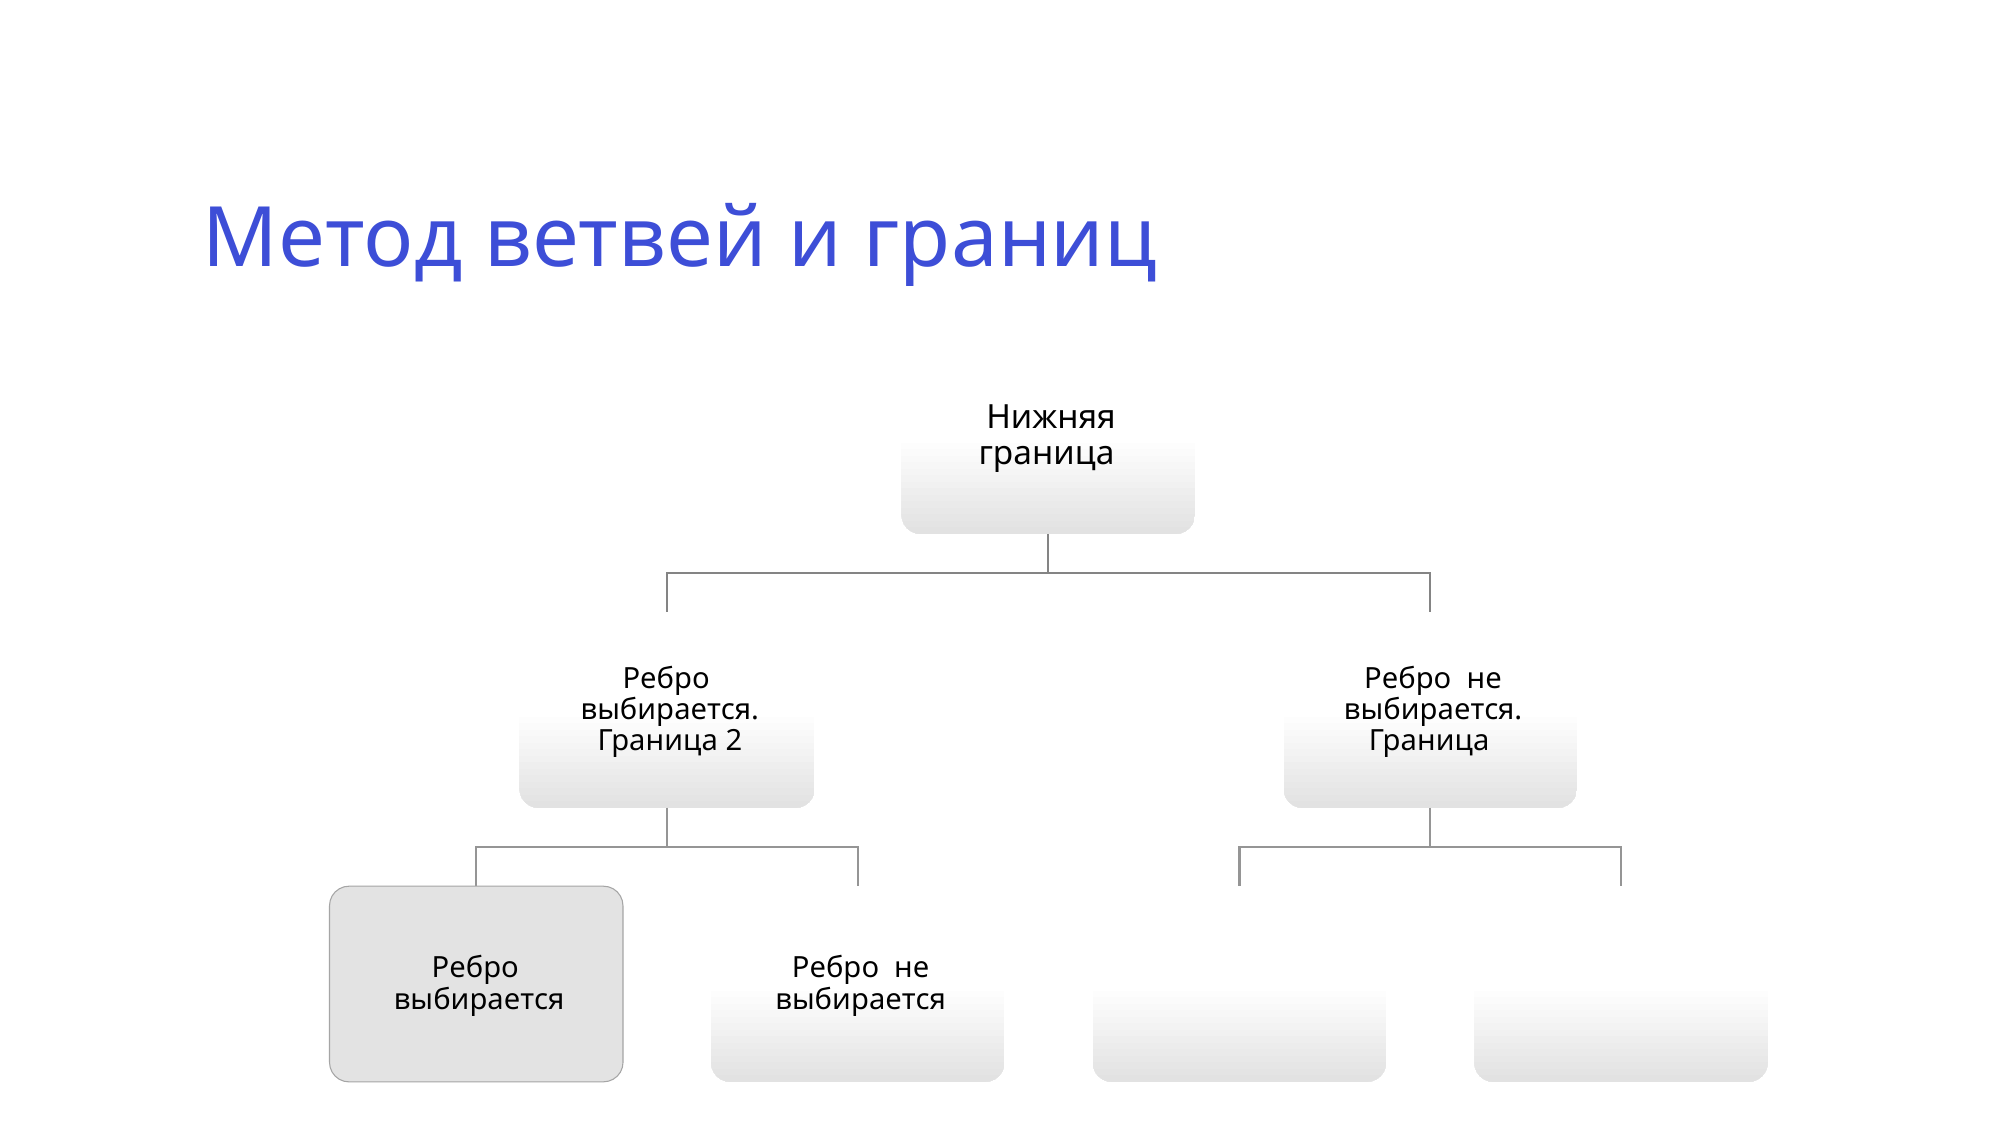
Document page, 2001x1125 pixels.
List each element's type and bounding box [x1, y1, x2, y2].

text_box [187, 187, 1816, 303]
